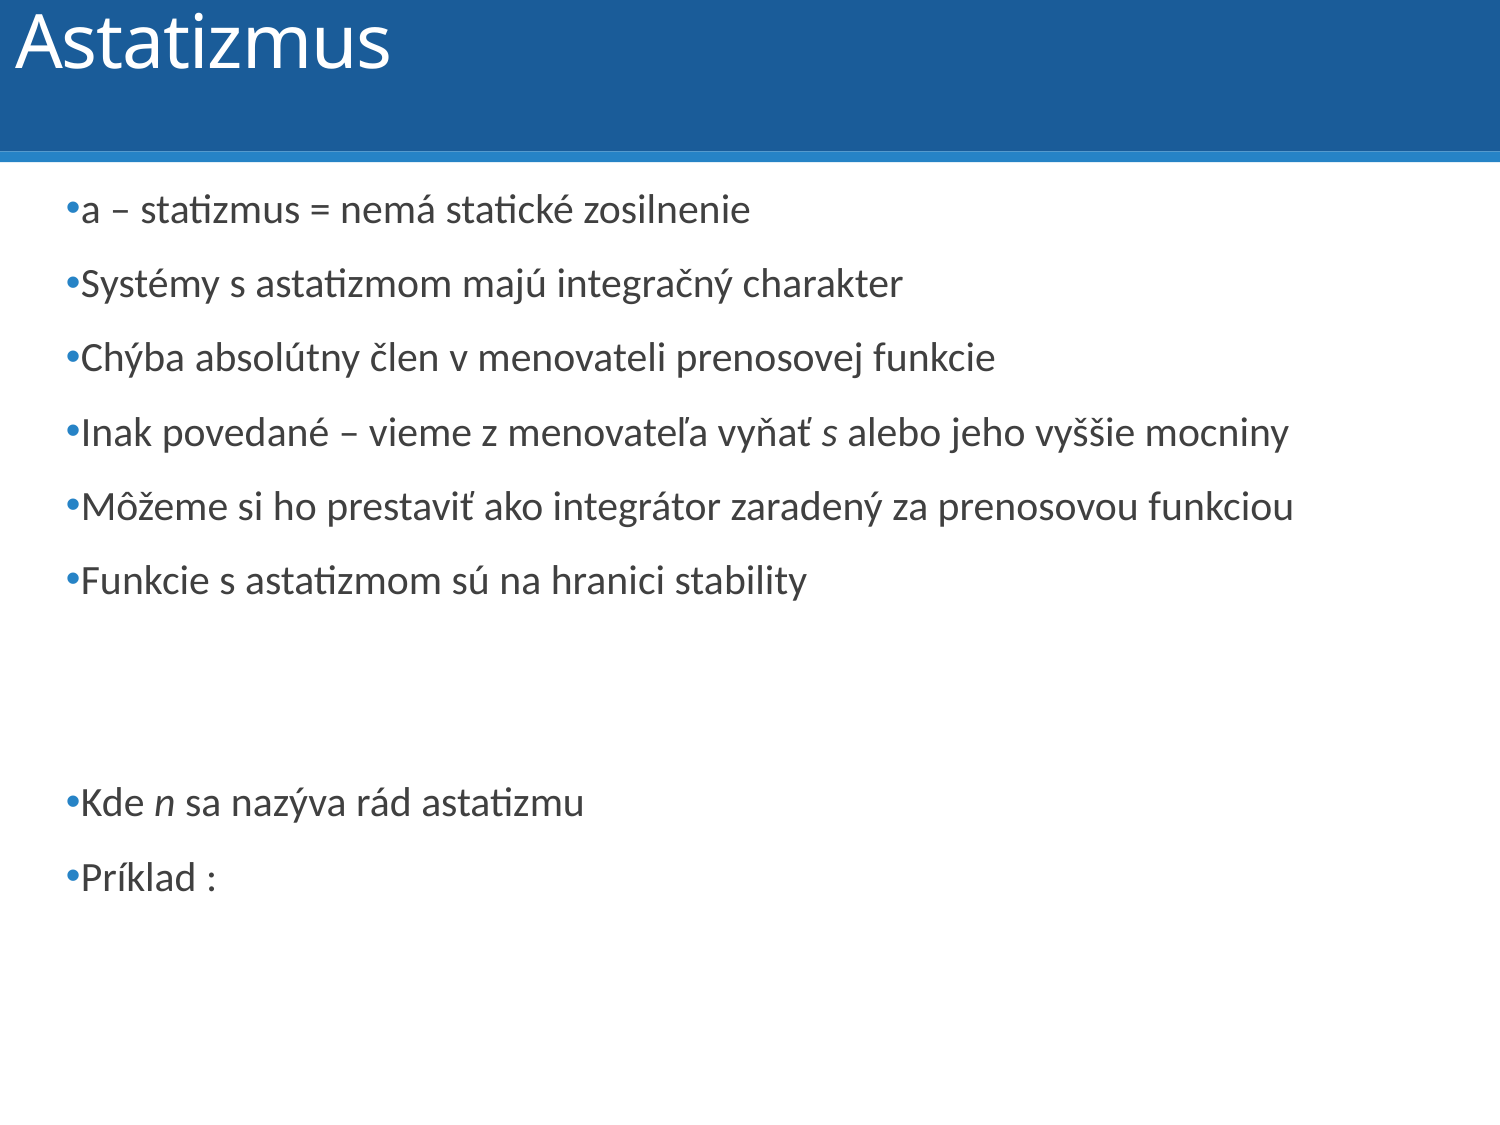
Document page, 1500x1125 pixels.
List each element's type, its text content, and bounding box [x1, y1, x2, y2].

title Astatizmus [0, 0, 1334, 146]
